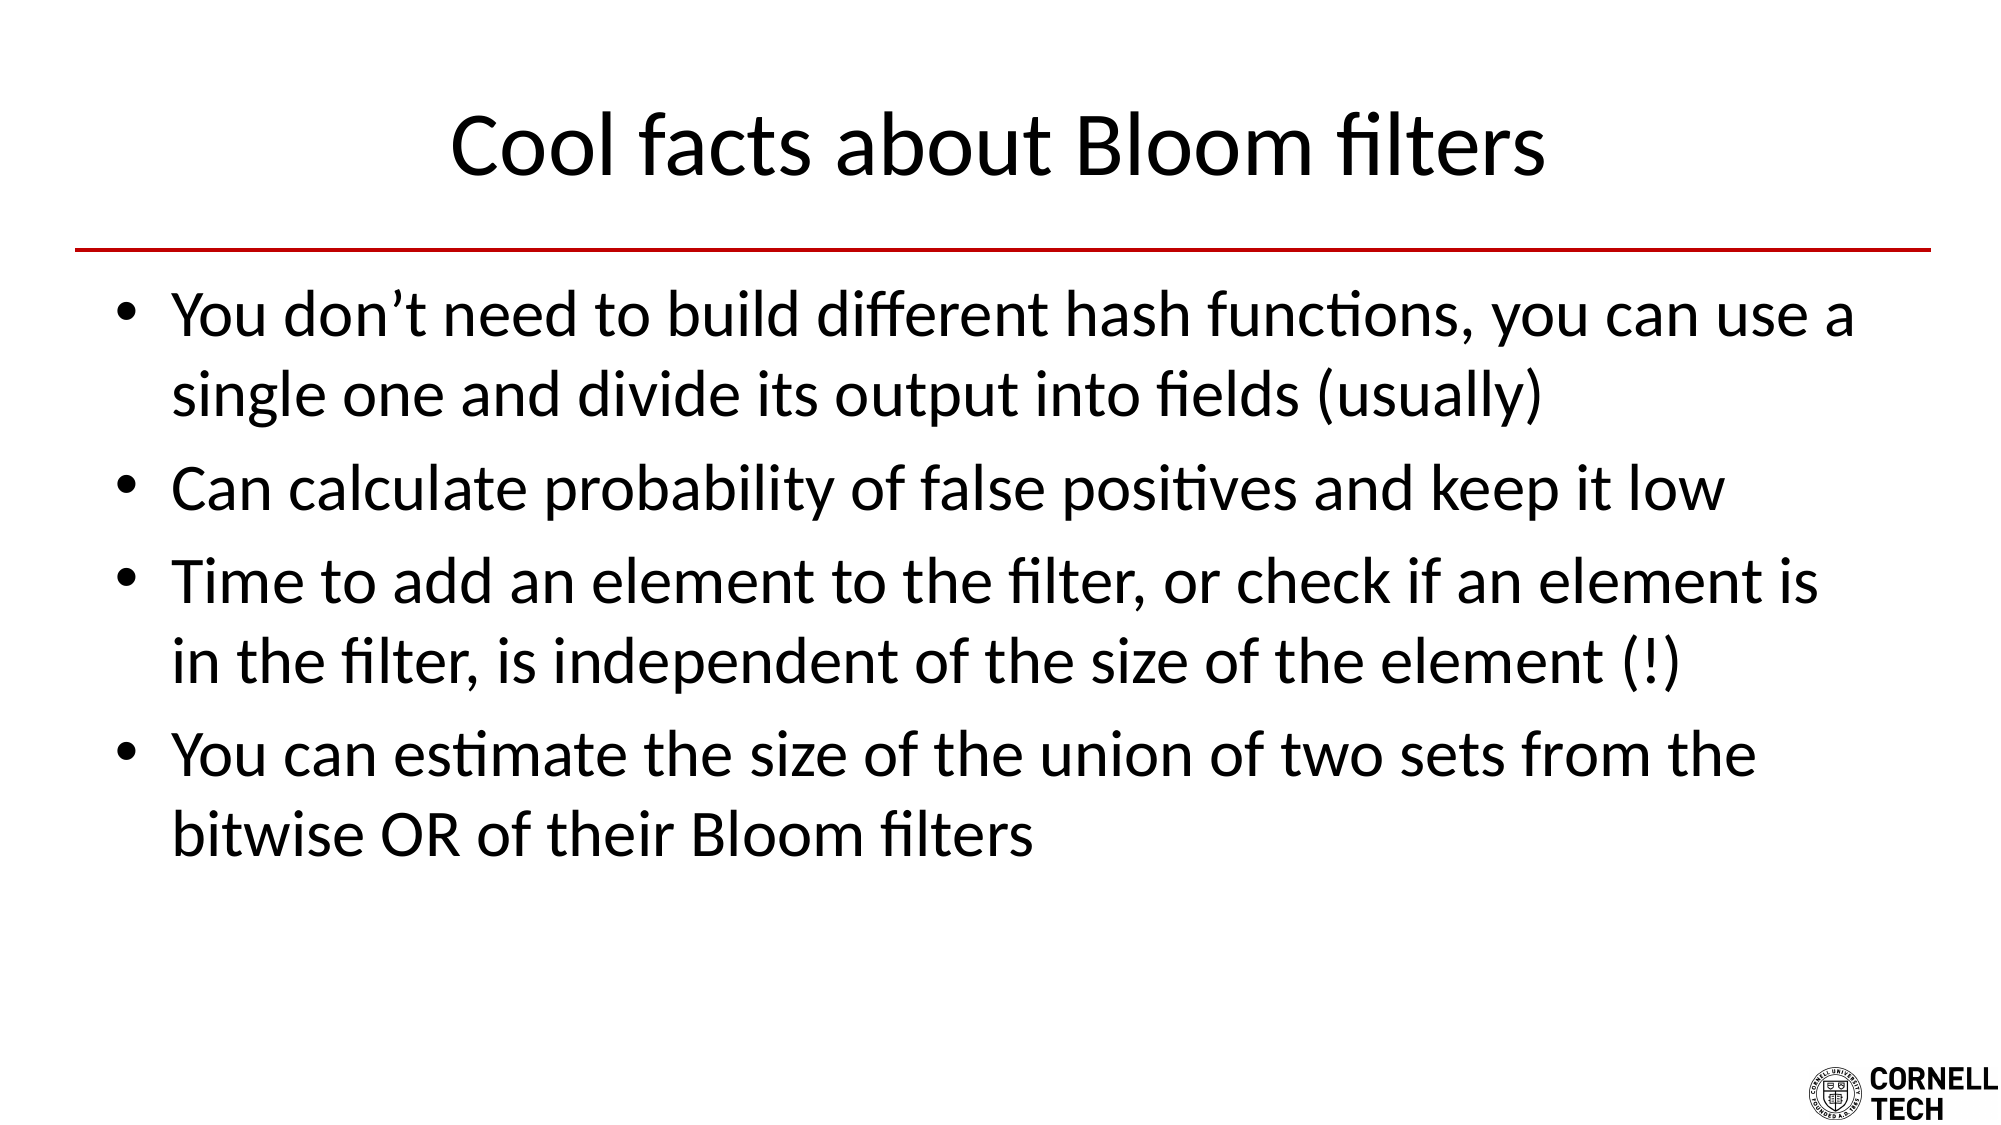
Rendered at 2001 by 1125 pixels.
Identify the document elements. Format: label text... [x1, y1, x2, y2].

title Cool facts about Bloom filters [99, 45, 1900, 233]
picture [1809, 1067, 1998, 1120]
list You don’t need to build different hash functions, you can use a single one and divide its output into fields (usually) Can calculate probability of false positives and keep it low Time to add an element to the filter, or check if an element is in the filter, is independent of the size of the element (!) You can estimate the size of the union of two sets from the bitwise OR of their Bloom filters [99, 262, 1900, 1005]
